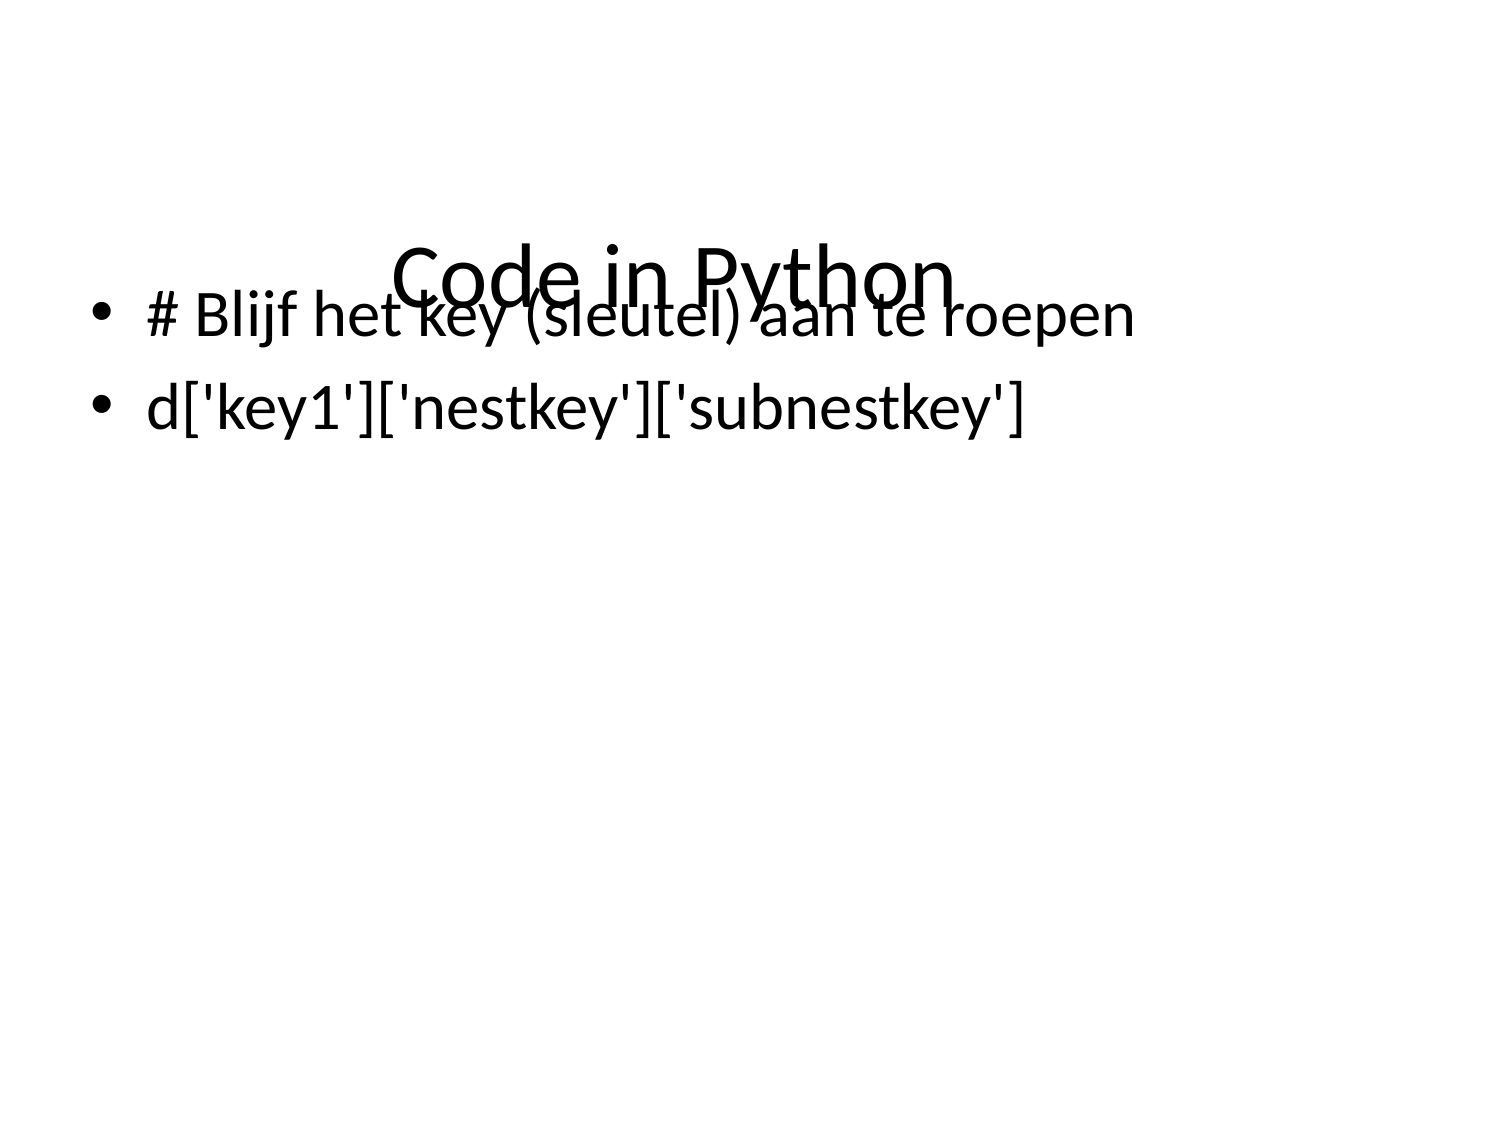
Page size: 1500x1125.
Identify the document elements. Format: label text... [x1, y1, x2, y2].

list # Blijf het key (sleutel) aan te roepen d['key1']['nestkey']['subnestkey'] [75, 262, 1425, 1005]
title Code in Python [0, 177, 1350, 365]
